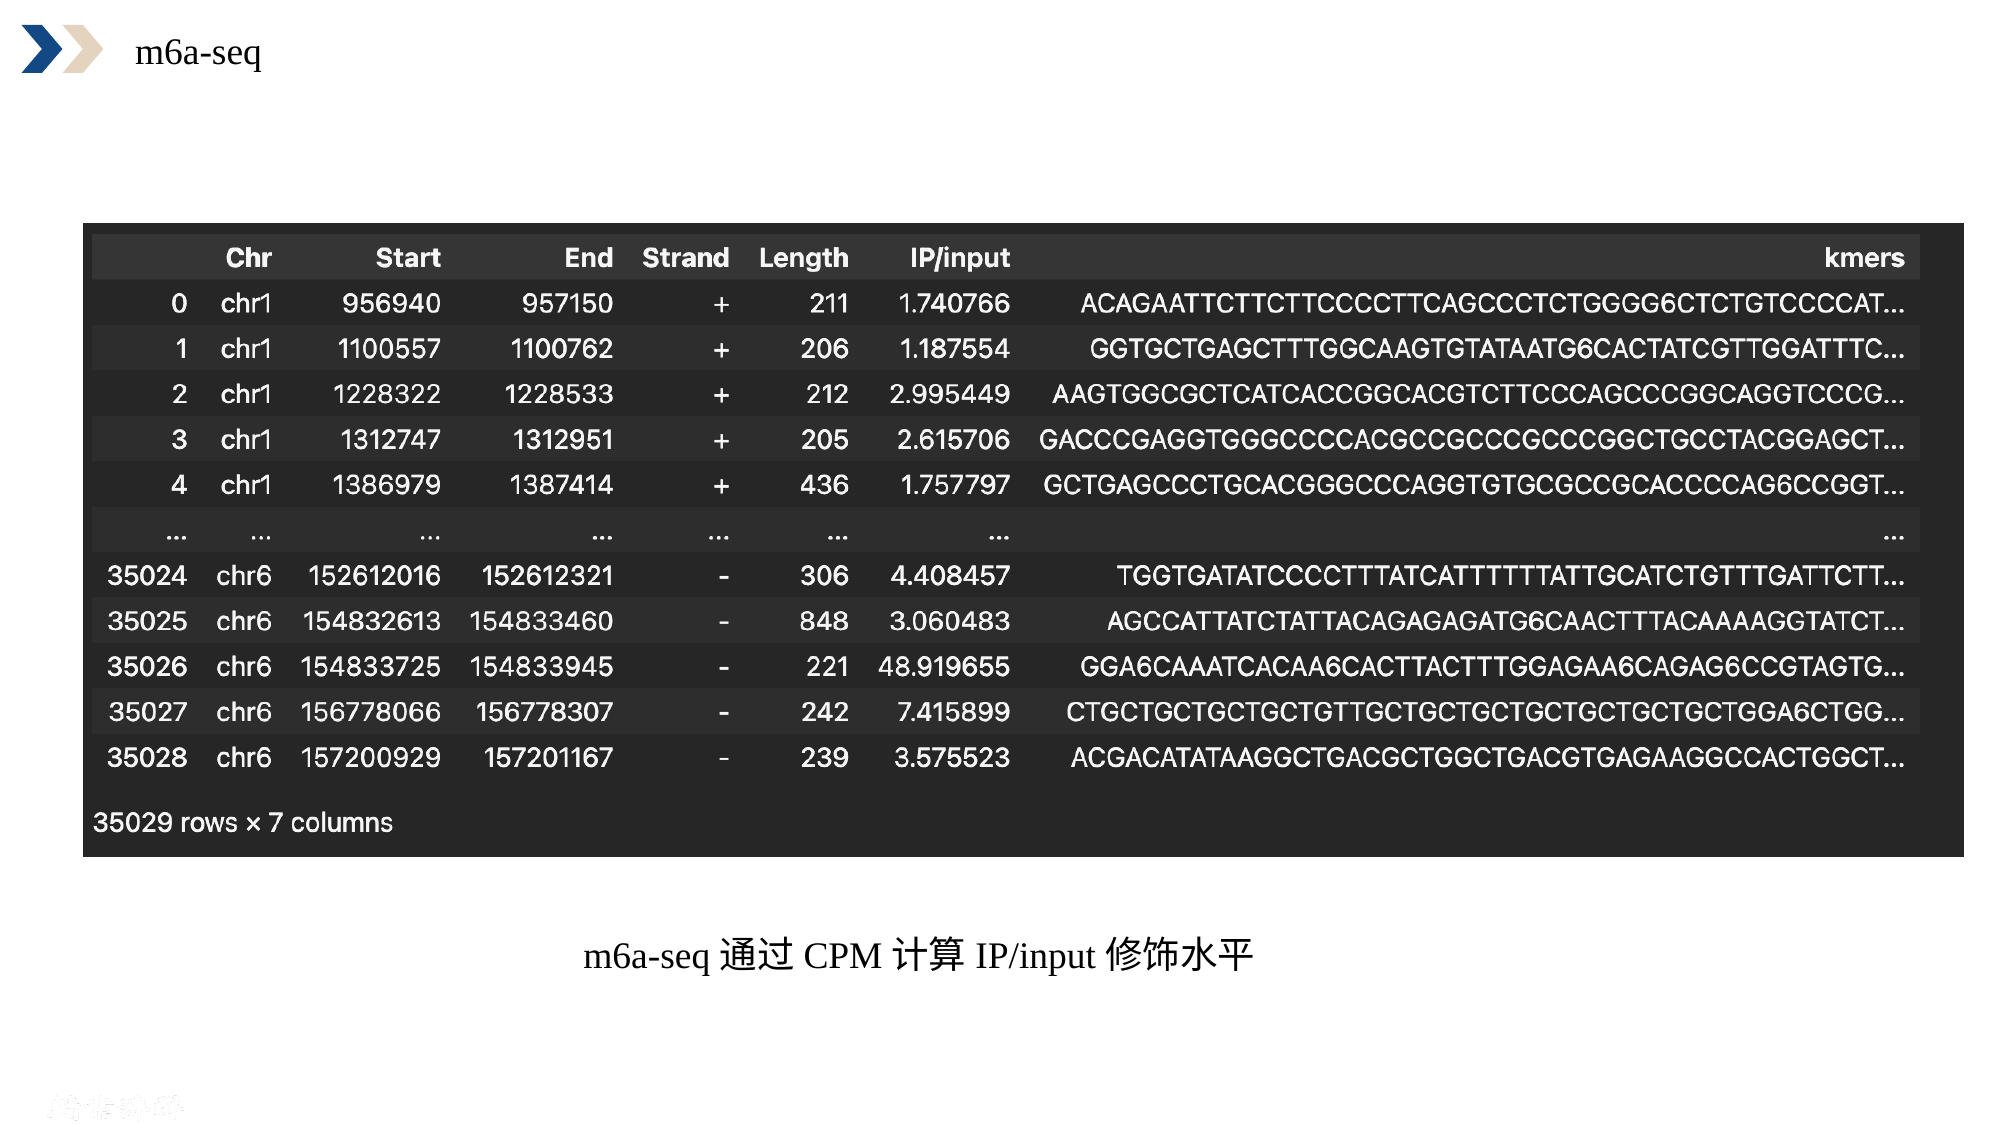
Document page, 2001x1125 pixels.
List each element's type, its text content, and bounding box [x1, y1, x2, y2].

picture [83, 223, 1964, 857]
text_box m6a-seq通过CPM计算IP/input修饰水平 [568, 923, 1291, 984]
text_box m6a-seq [120, 19, 278, 79]
